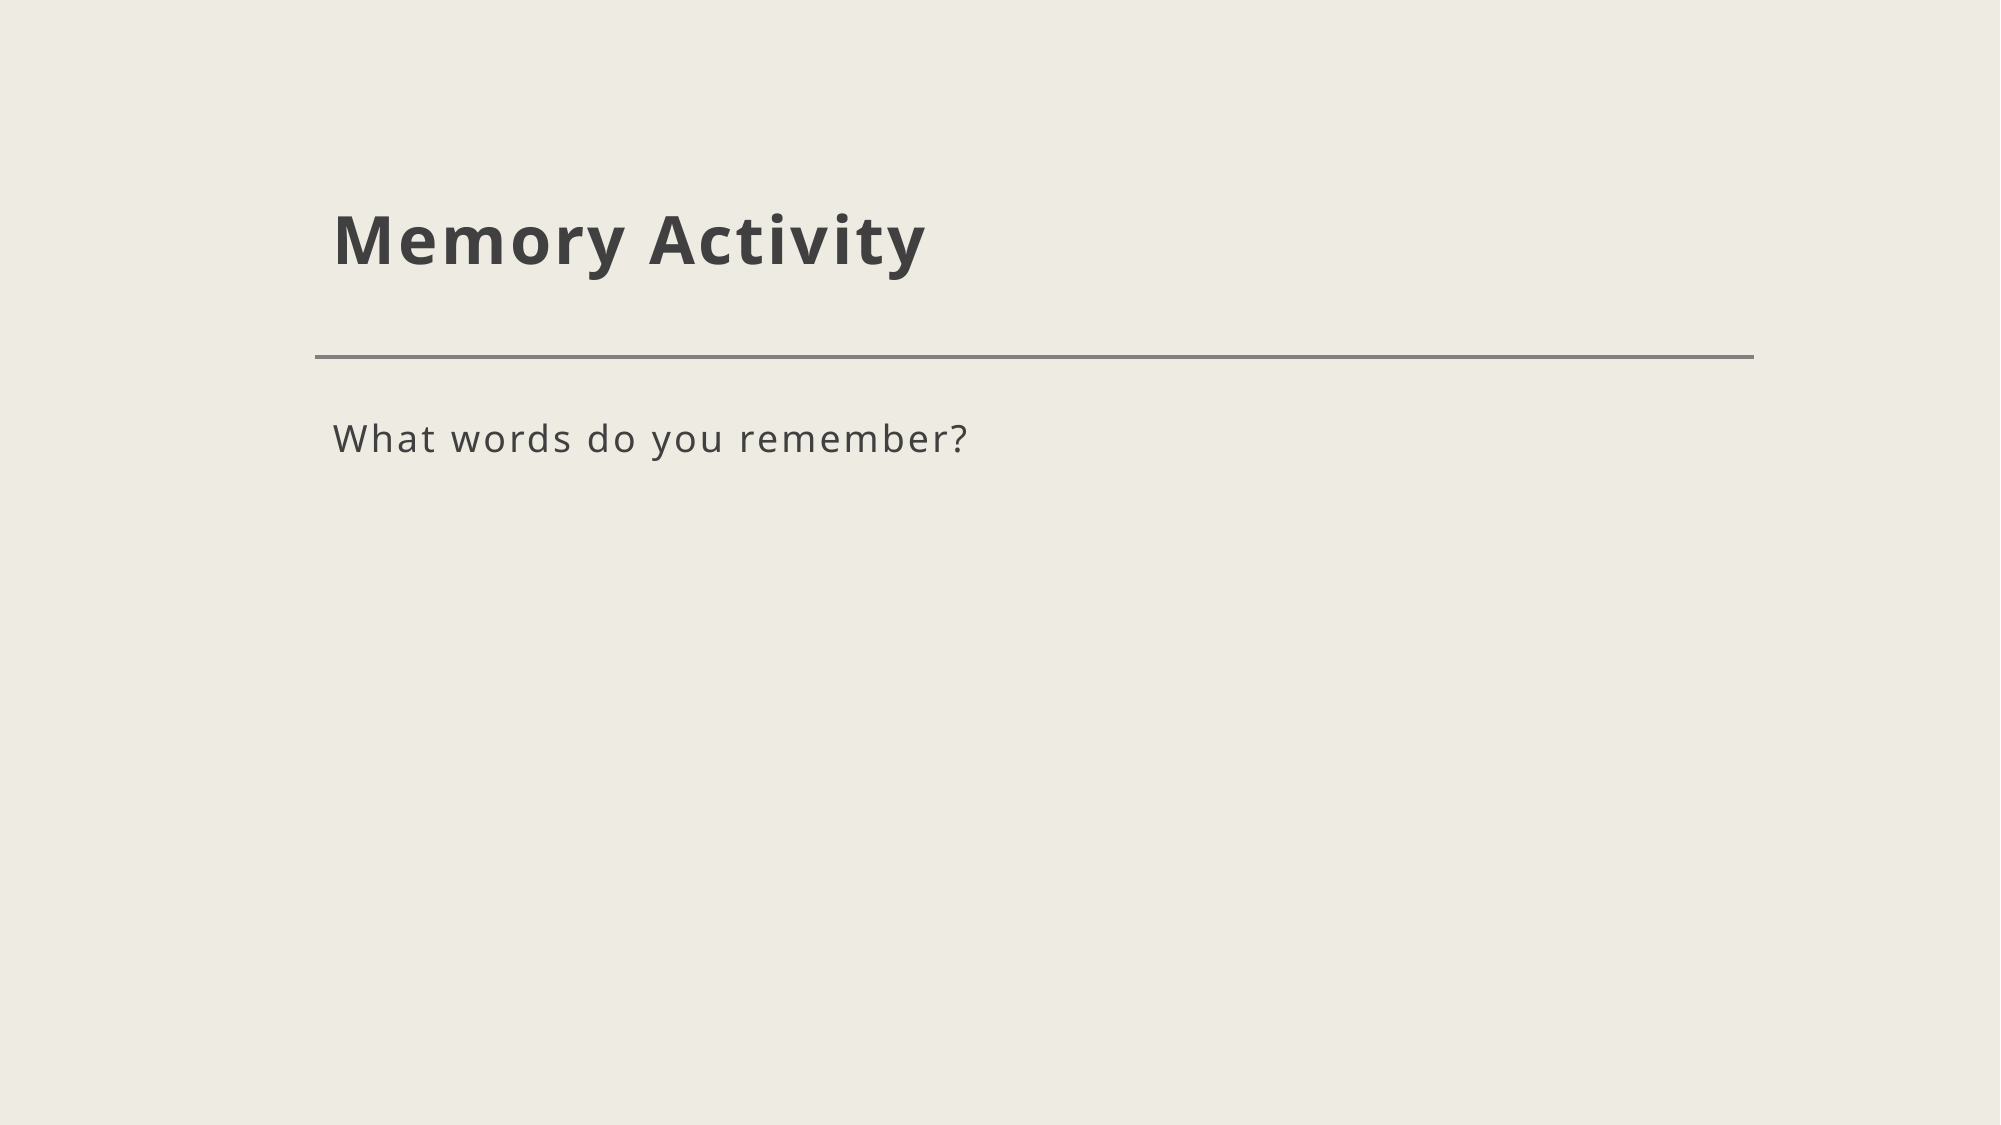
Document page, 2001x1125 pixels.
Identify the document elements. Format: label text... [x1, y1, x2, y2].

list What words do you remember? [315, 379, 1754, 979]
title Memory Activity [315, 72, 1754, 294]
